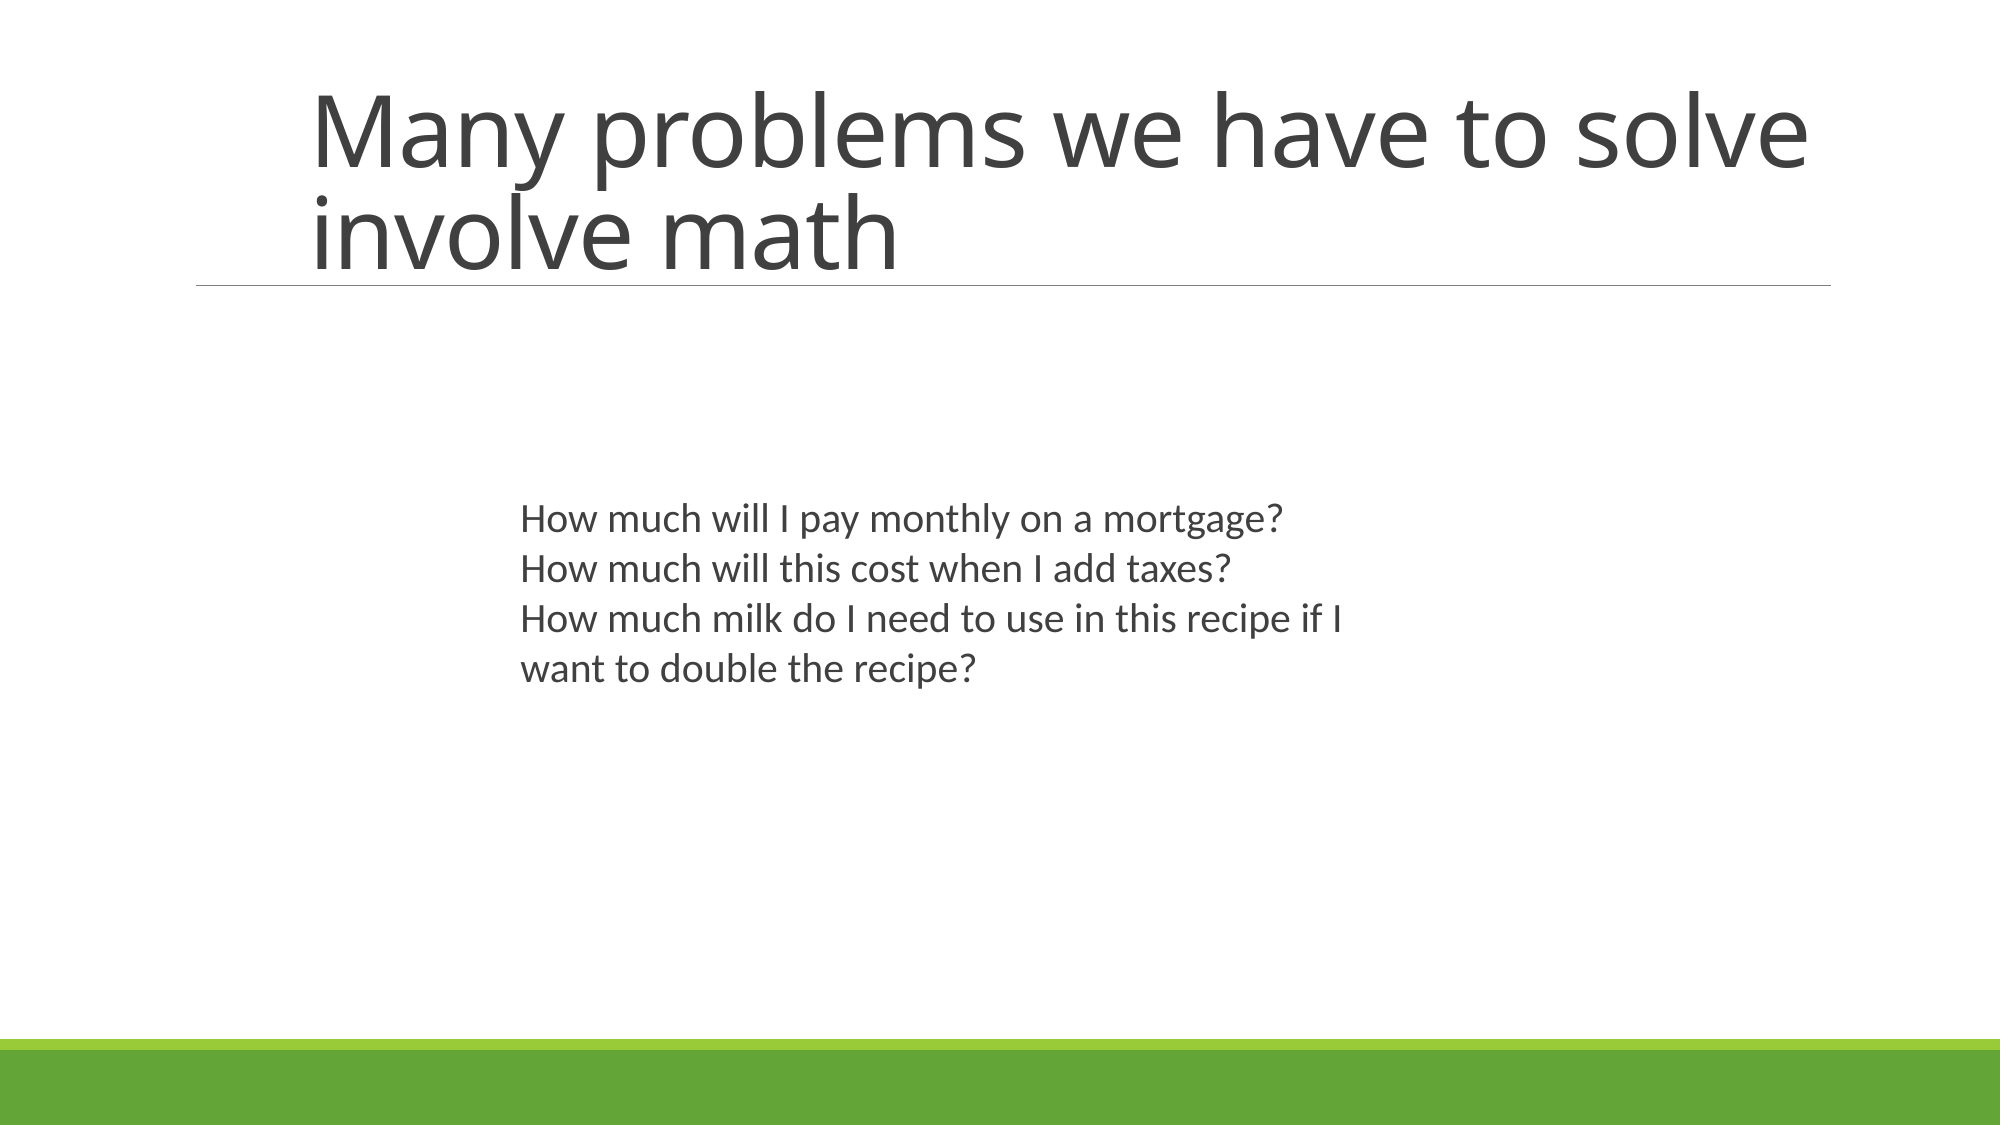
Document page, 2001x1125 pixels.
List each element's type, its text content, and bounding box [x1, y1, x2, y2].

list How much will I pay monthly on a mortgage? How much will this cost when I add taxes? How much milk do I need to use in this recipe if I want to double the recipe? [505, 457, 1382, 746]
title Many problems we have to solve involve math [294, 59, 1945, 298]
